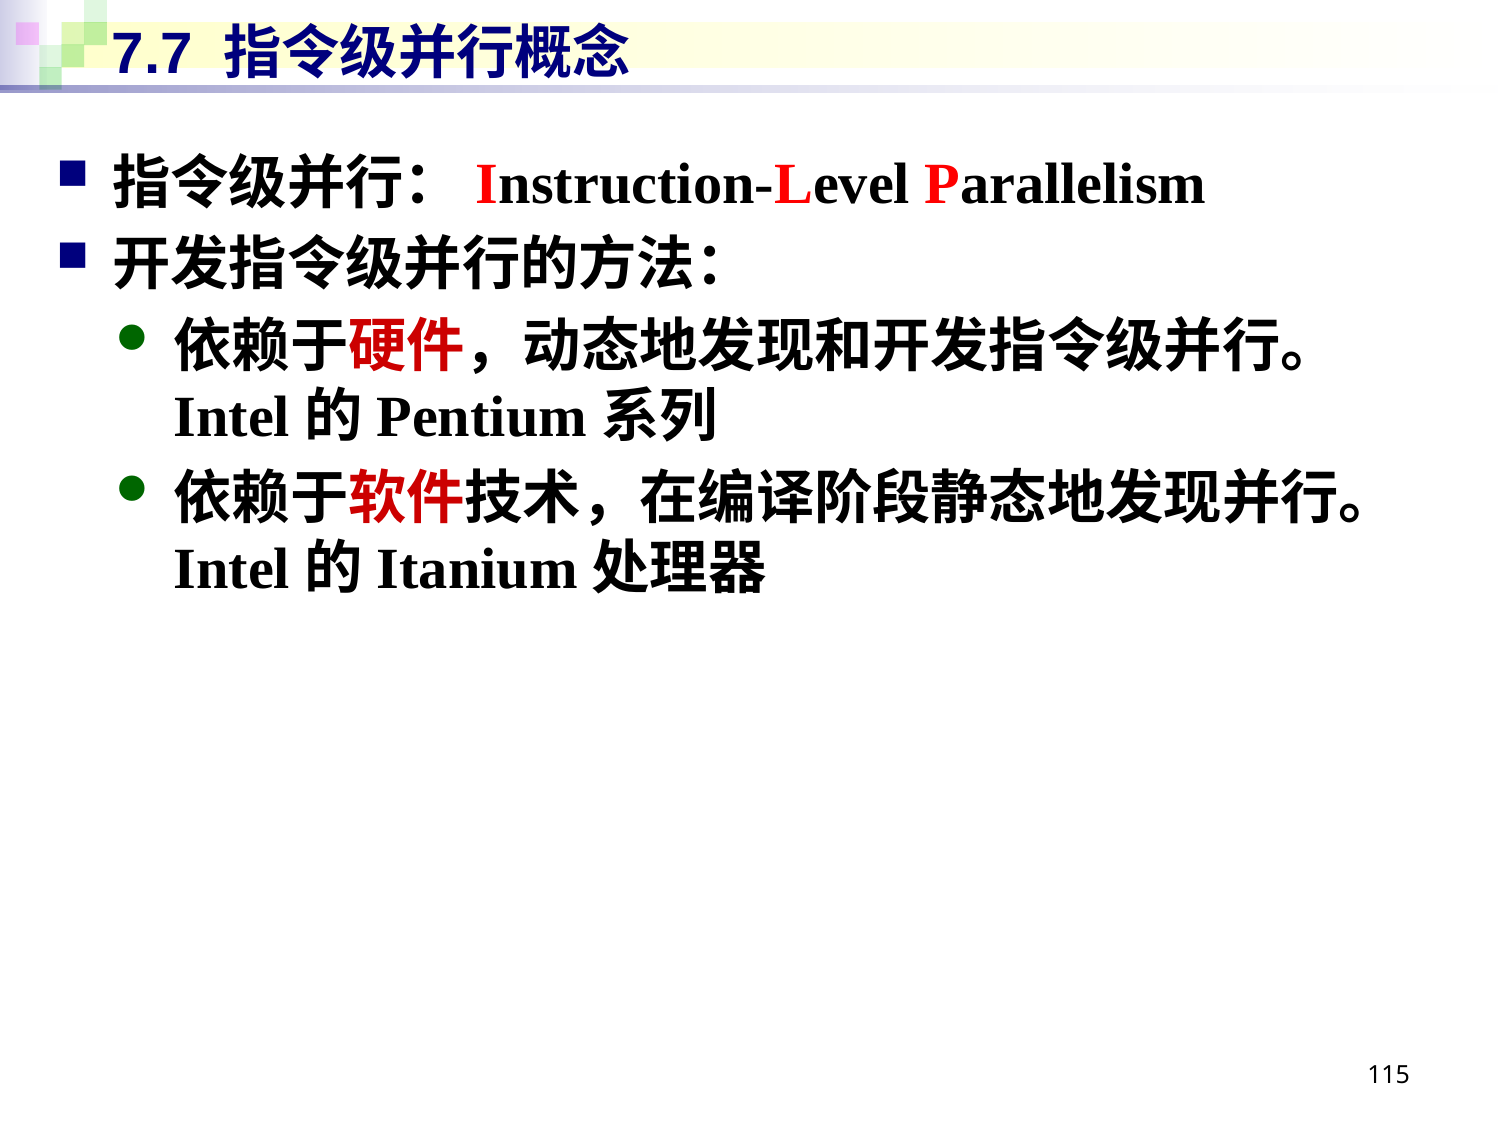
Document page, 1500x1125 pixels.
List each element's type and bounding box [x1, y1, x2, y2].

title [96, 6, 1448, 94]
list [40, 136, 1471, 1024]
slide_number [1074, 1024, 1426, 1101]
